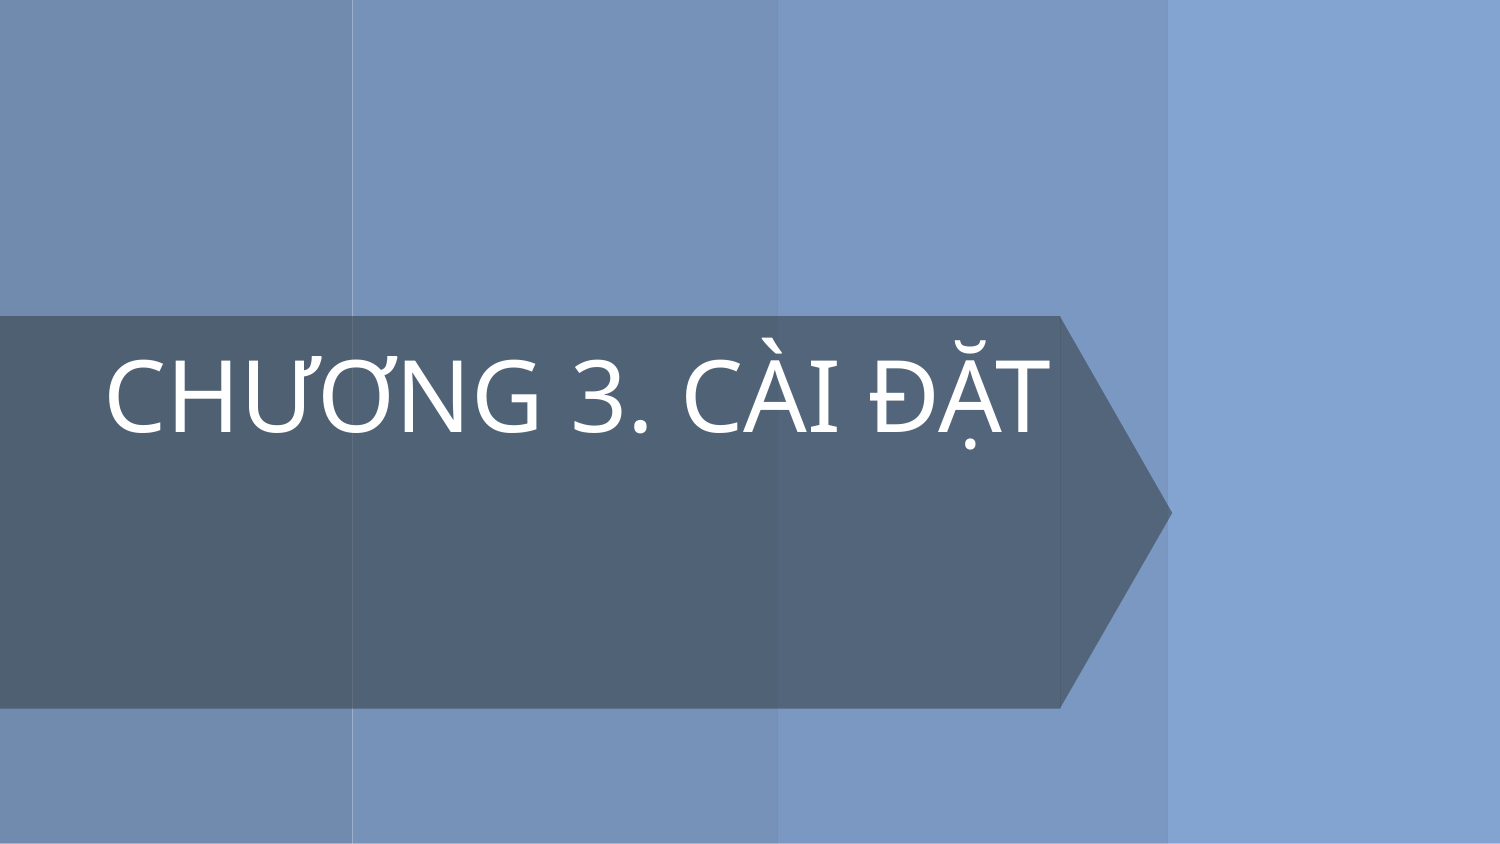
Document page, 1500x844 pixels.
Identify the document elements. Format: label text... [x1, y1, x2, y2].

title CHƯƠNG 3. CÀI ĐẶT [88, 323, 1112, 462]
